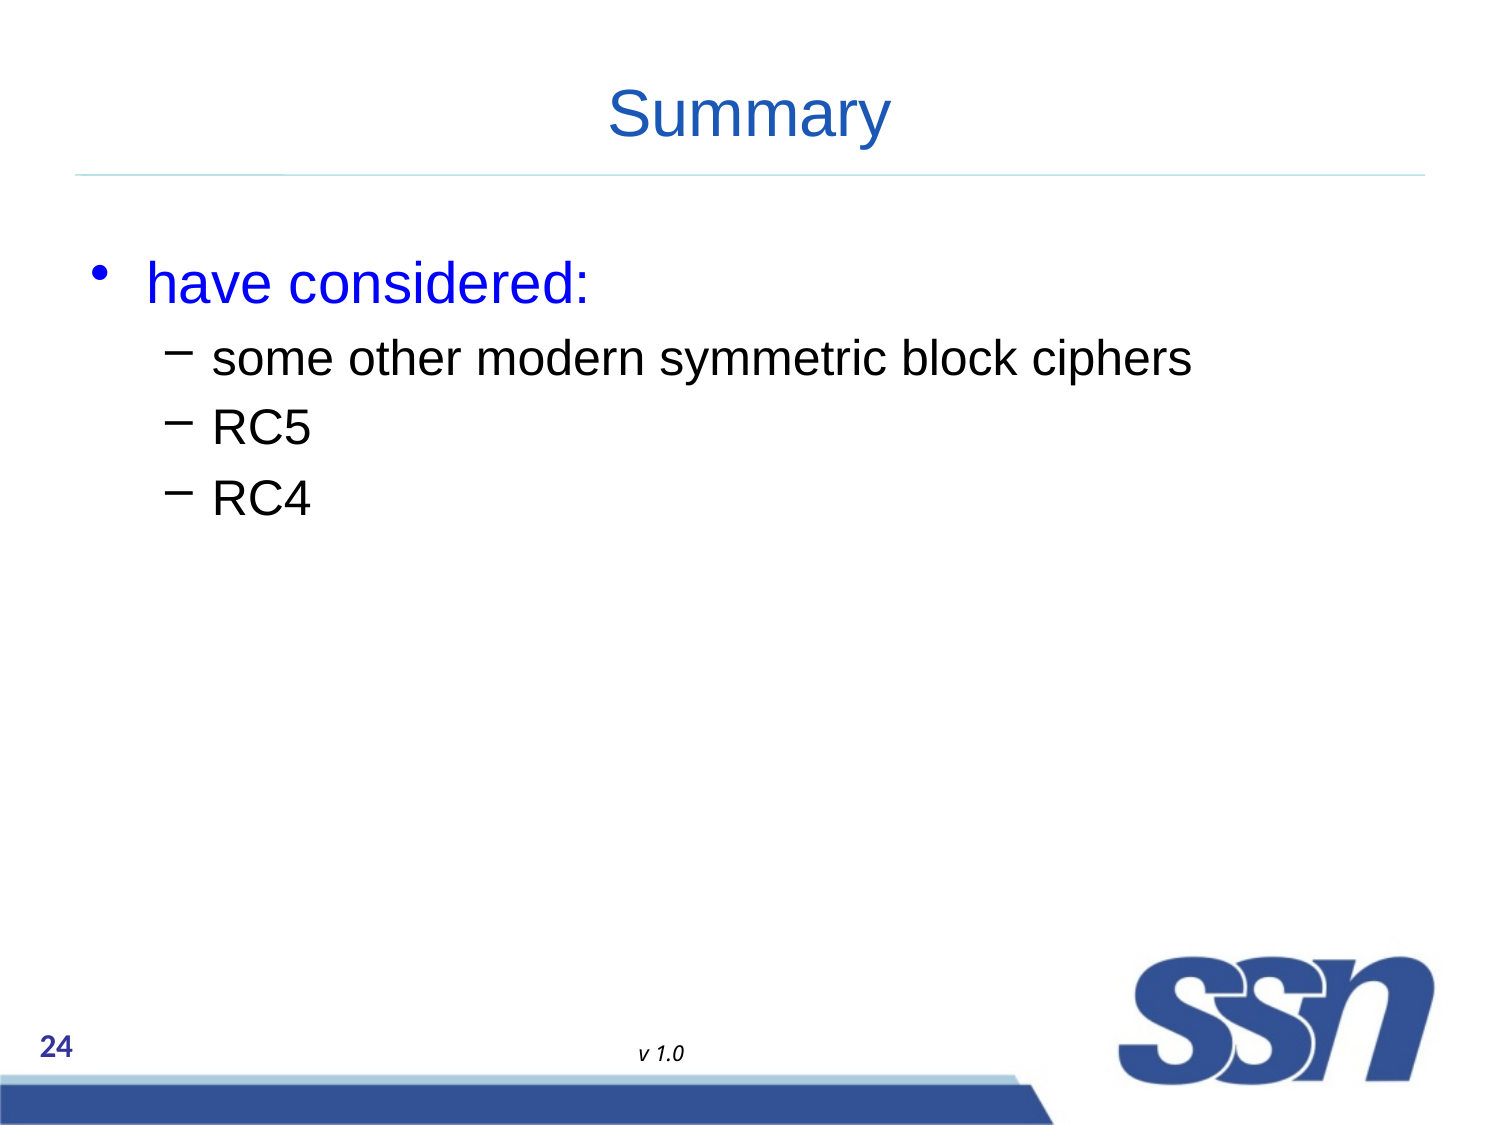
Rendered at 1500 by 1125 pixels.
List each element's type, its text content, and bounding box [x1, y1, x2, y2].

title Summary [75, 45, 1425, 175]
list have considered: some other modern symmetric block ciphers RC5 RC4 [75, 237, 1425, 1005]
picture [0, 913, 1500, 1125]
